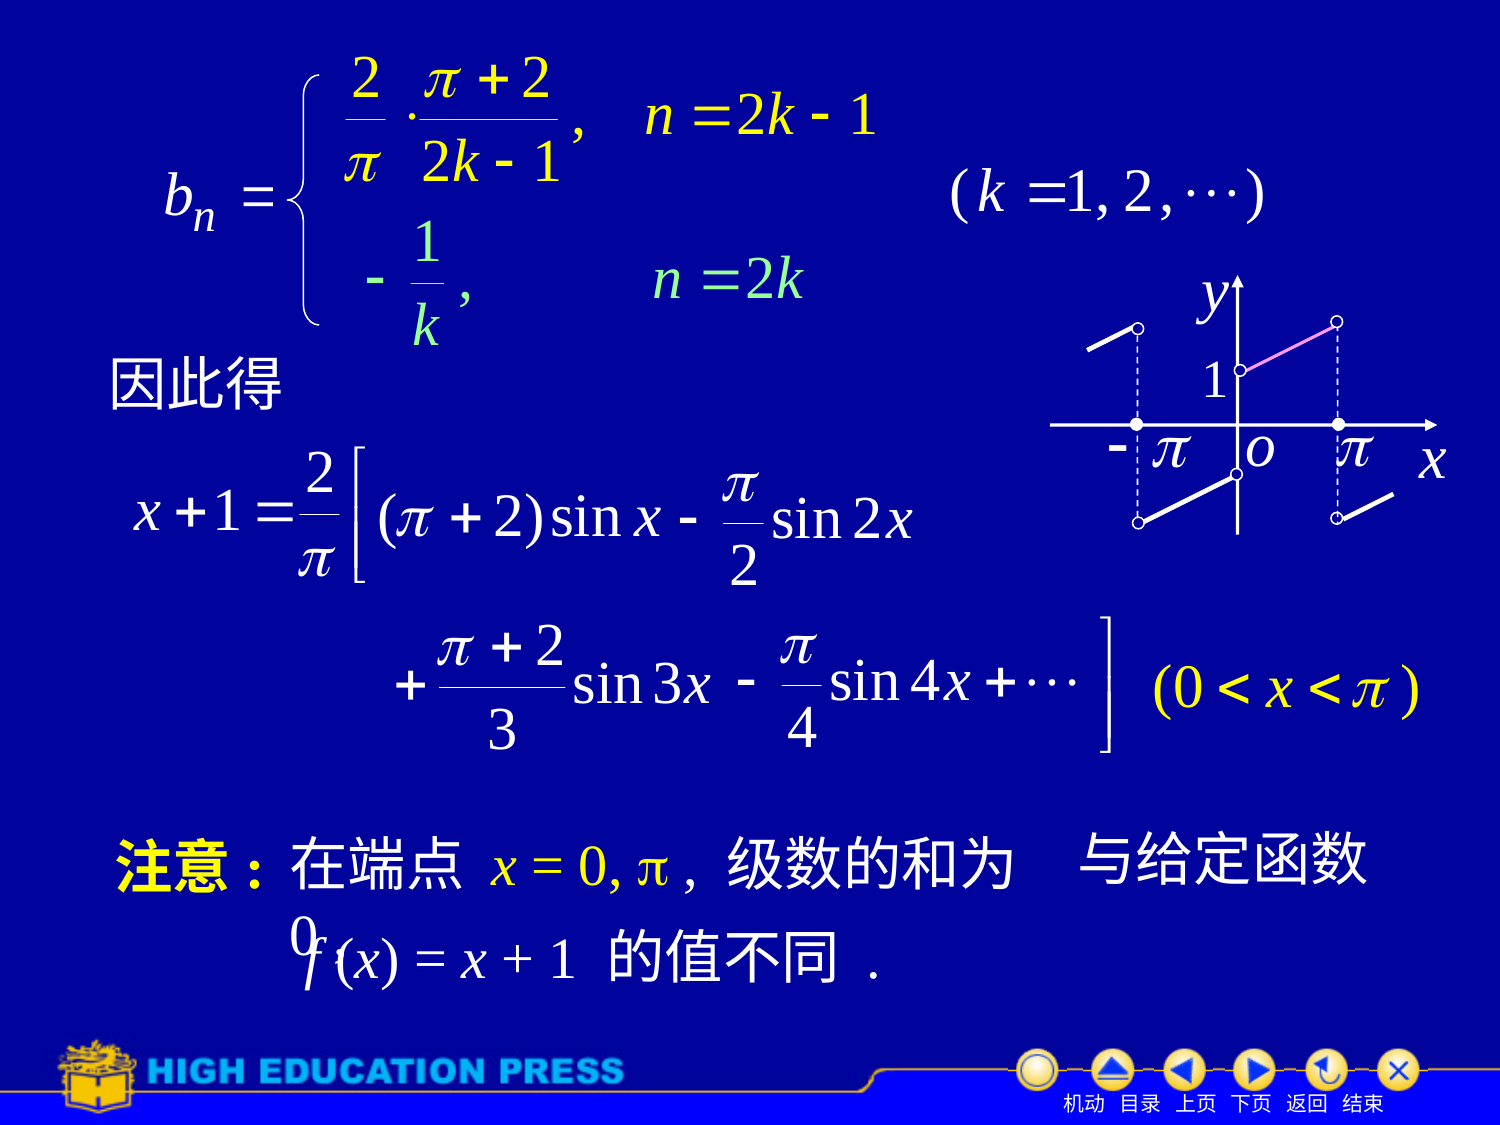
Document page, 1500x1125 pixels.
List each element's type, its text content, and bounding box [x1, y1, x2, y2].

text_box f (x) = x + 1 的值不同 . [275, 912, 900, 998]
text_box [1149, 658, 1423, 725]
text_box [341, 46, 875, 186]
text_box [389, 614, 715, 755]
text_box 因此得 [93, 339, 312, 425]
text_box 机动 目录 上页 下页 返回 结束 [1049, 1082, 1404, 1123]
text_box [947, 162, 1269, 230]
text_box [1049, 274, 1452, 535]
text_box [287, 74, 320, 325]
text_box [362, 210, 811, 350]
picture [0, 0, 1500, 1125]
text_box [162, 162, 273, 236]
text_box 注意: [99, 822, 274, 908]
text_box 在端点 x = 0,  , 级数的和为0 , [274, 819, 1100, 975]
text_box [733, 612, 1125, 759]
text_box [128, 441, 387, 588]
text_box 与给定函数 [1062, 814, 1425, 900]
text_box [674, 449, 917, 590]
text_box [374, 487, 665, 555]
